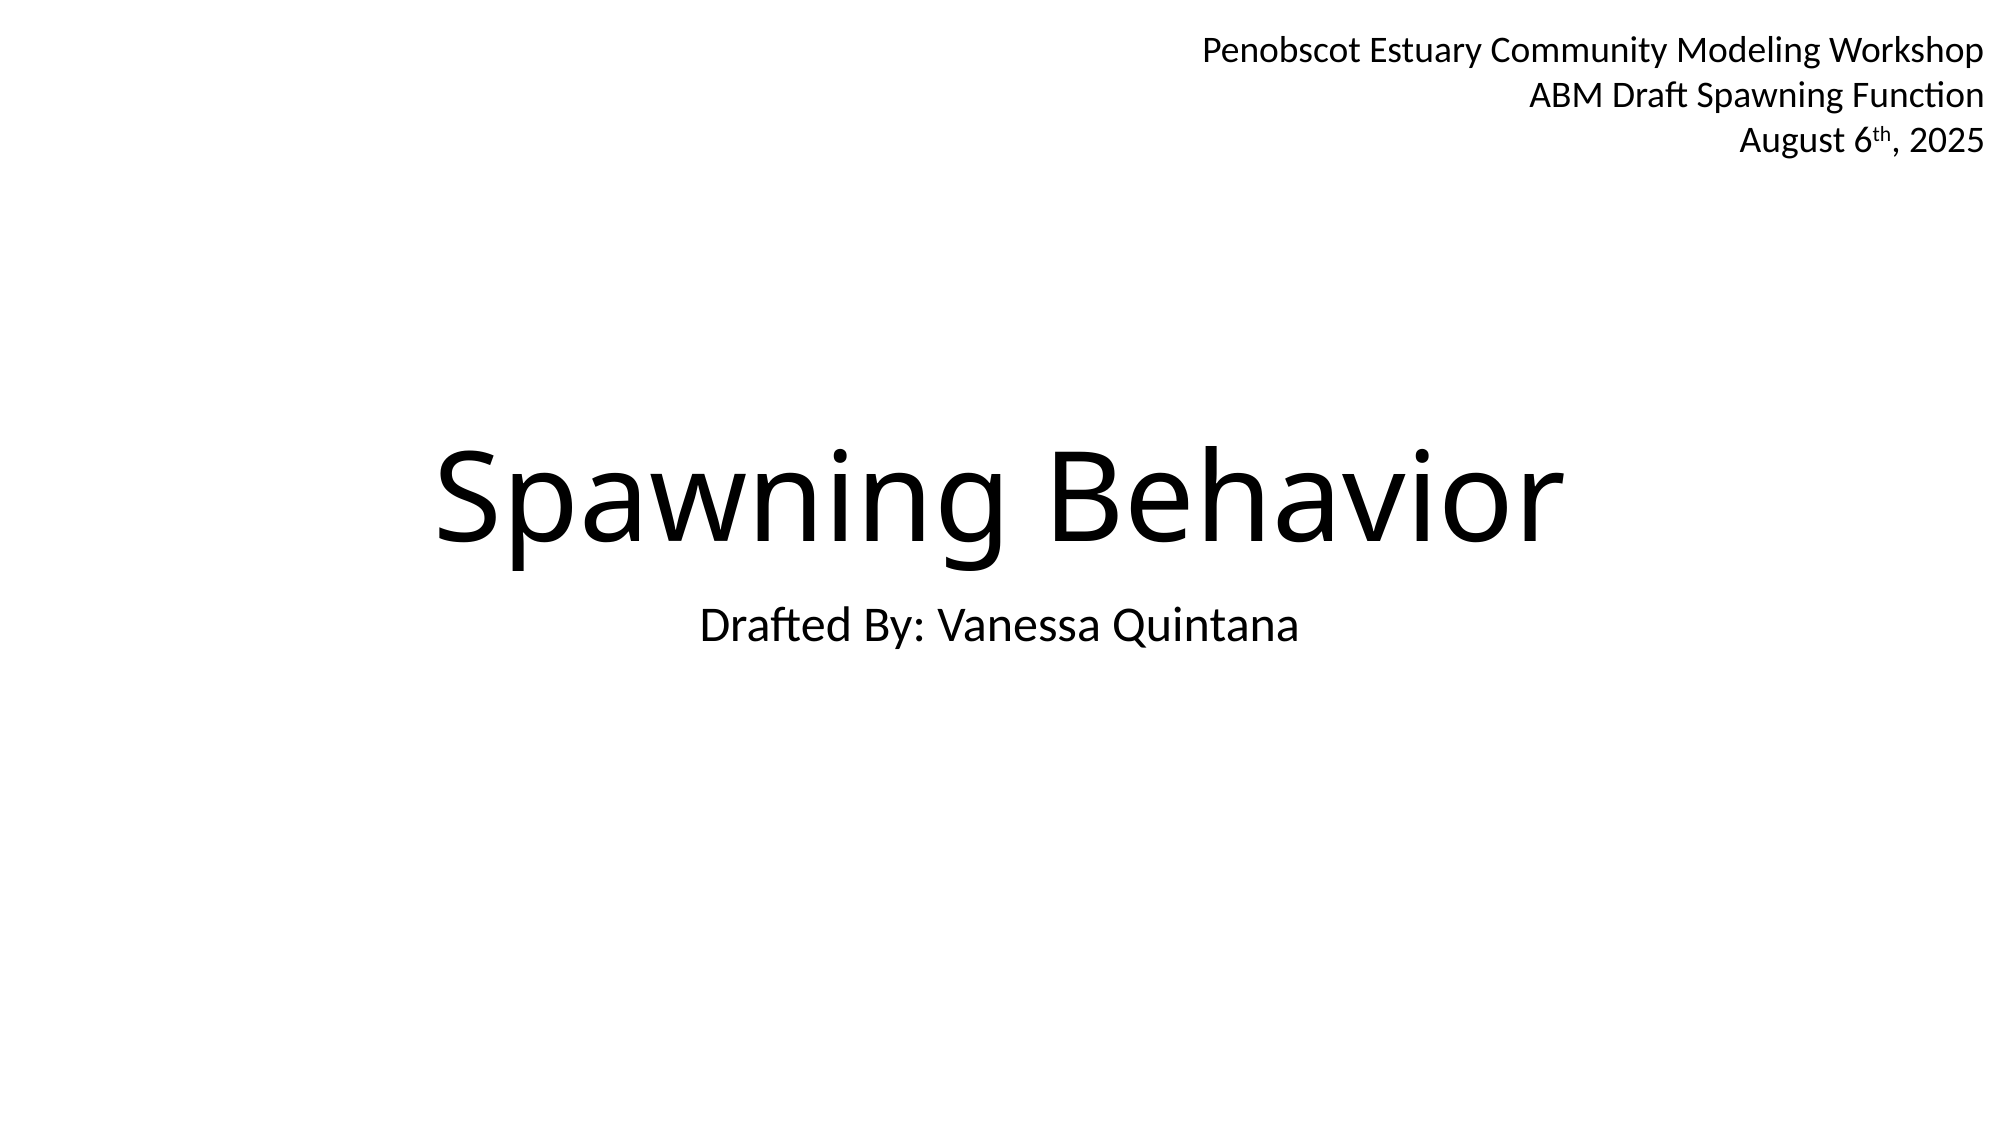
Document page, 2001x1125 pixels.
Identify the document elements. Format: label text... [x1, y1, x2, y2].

text_box Penobscot Estuary Community Modeling Workshop ABM Draft Spawning Function August 6th, 2025 [1137, 17, 2000, 168]
subtitle Drafted By: Vanessa Quintana [249, 590, 1750, 863]
title Spawning Behavior [249, 184, 1750, 576]
